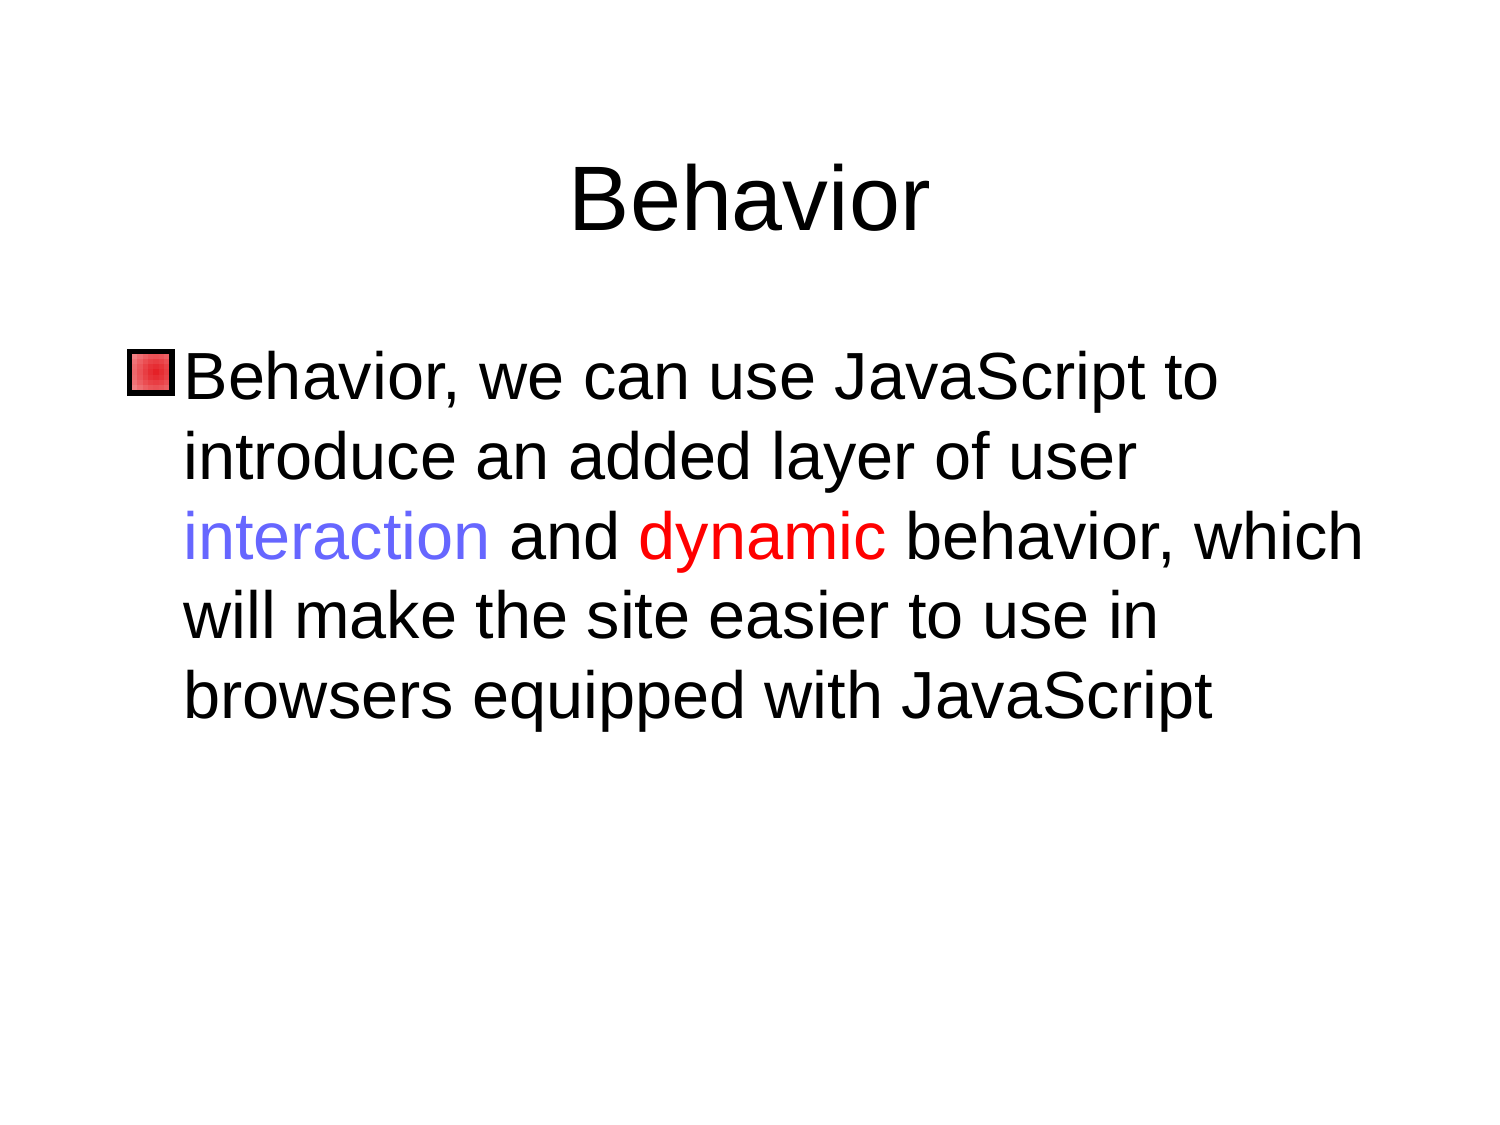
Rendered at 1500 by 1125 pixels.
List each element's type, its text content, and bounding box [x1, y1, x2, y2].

picture [127, 349, 175, 396]
title Behavior [112, 99, 1388, 288]
list Behavior, we can use JavaScript to introduce an added layer of user interaction and dynamic behavior, which will make the site easier to use in browsers equipped with JavaScript [112, 324, 1388, 1000]
